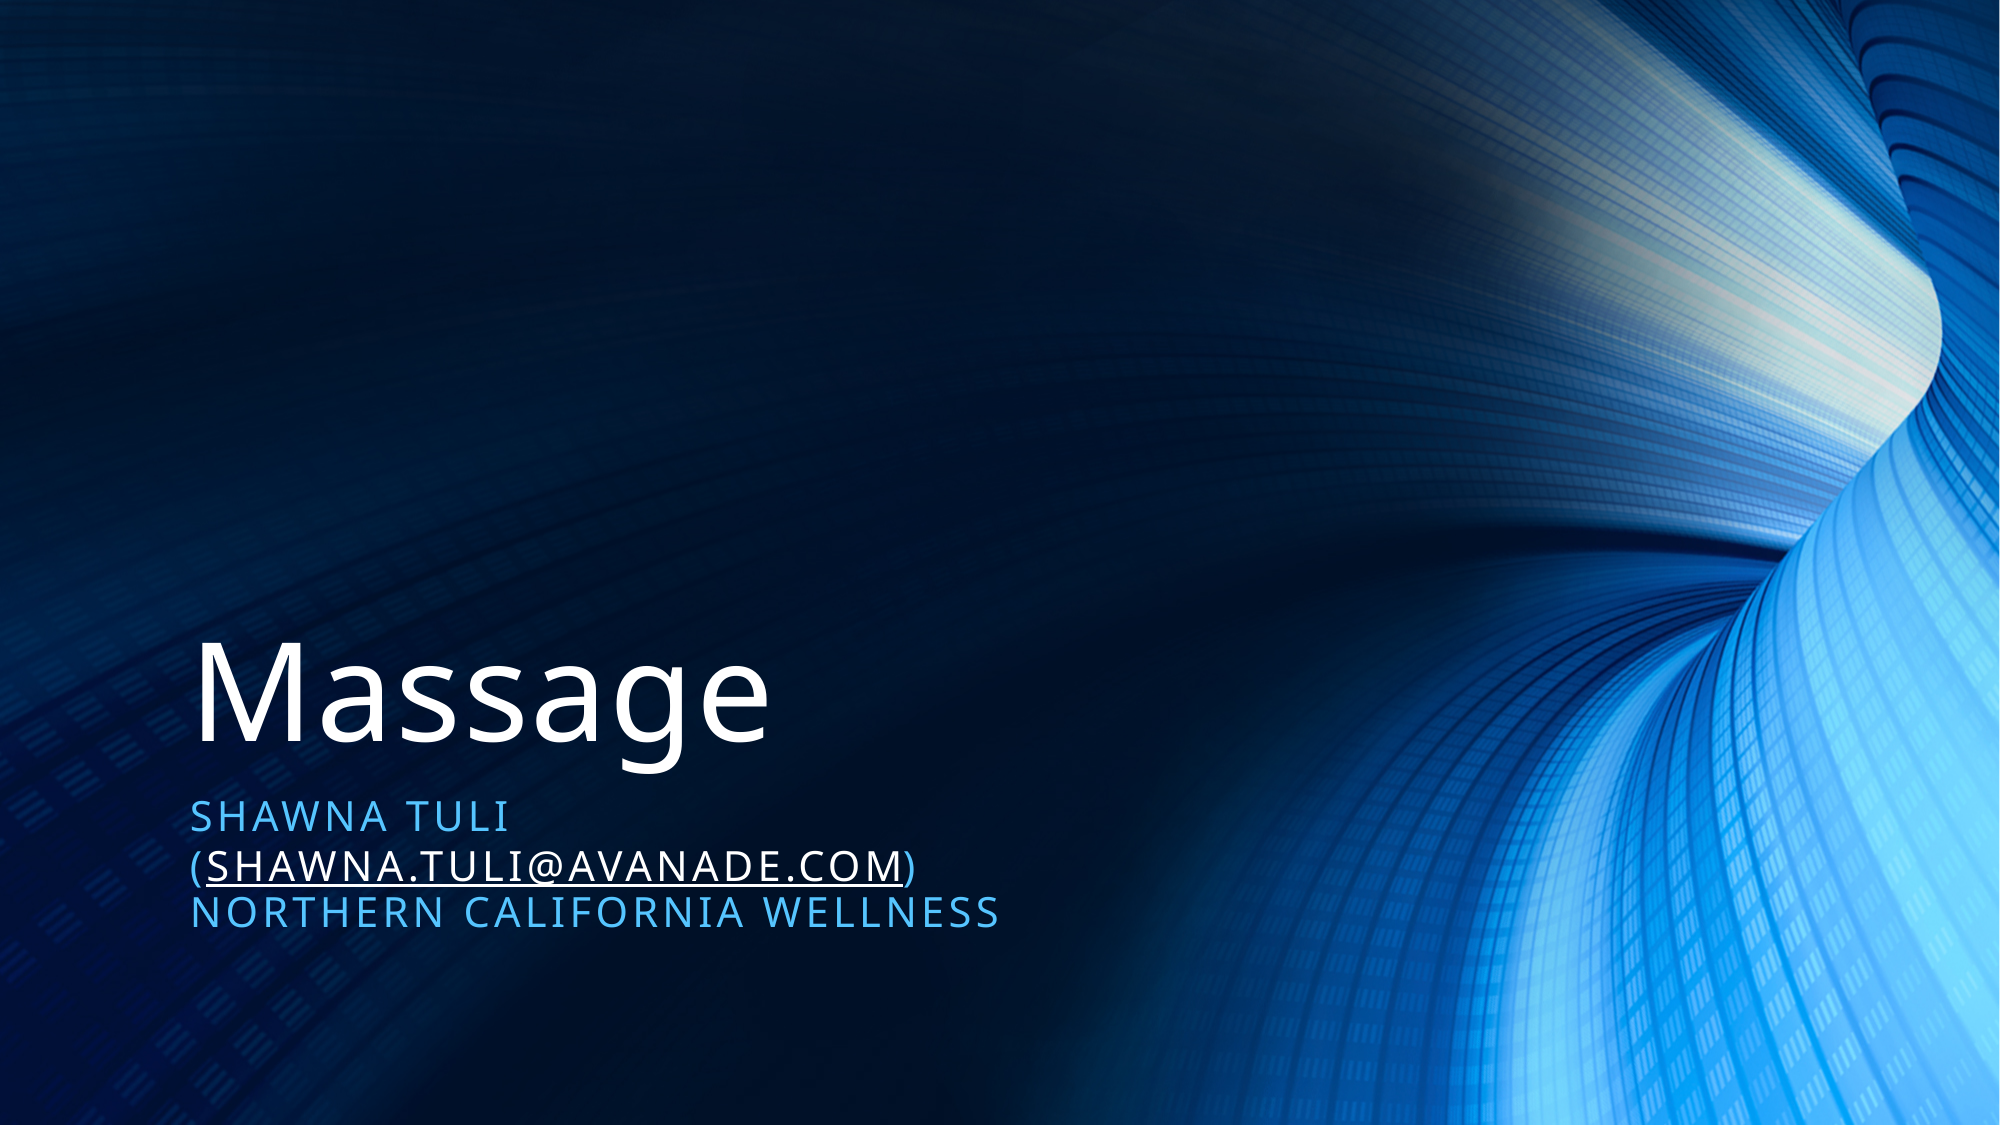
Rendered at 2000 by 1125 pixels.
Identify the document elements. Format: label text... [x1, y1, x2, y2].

picture [0, 0, 2000, 1125]
title Massage [174, 299, 1525, 775]
subtitle Shawna tuli (shawna.tuli@avanade.com) Northern california wellness [174, 787, 1525, 988]
